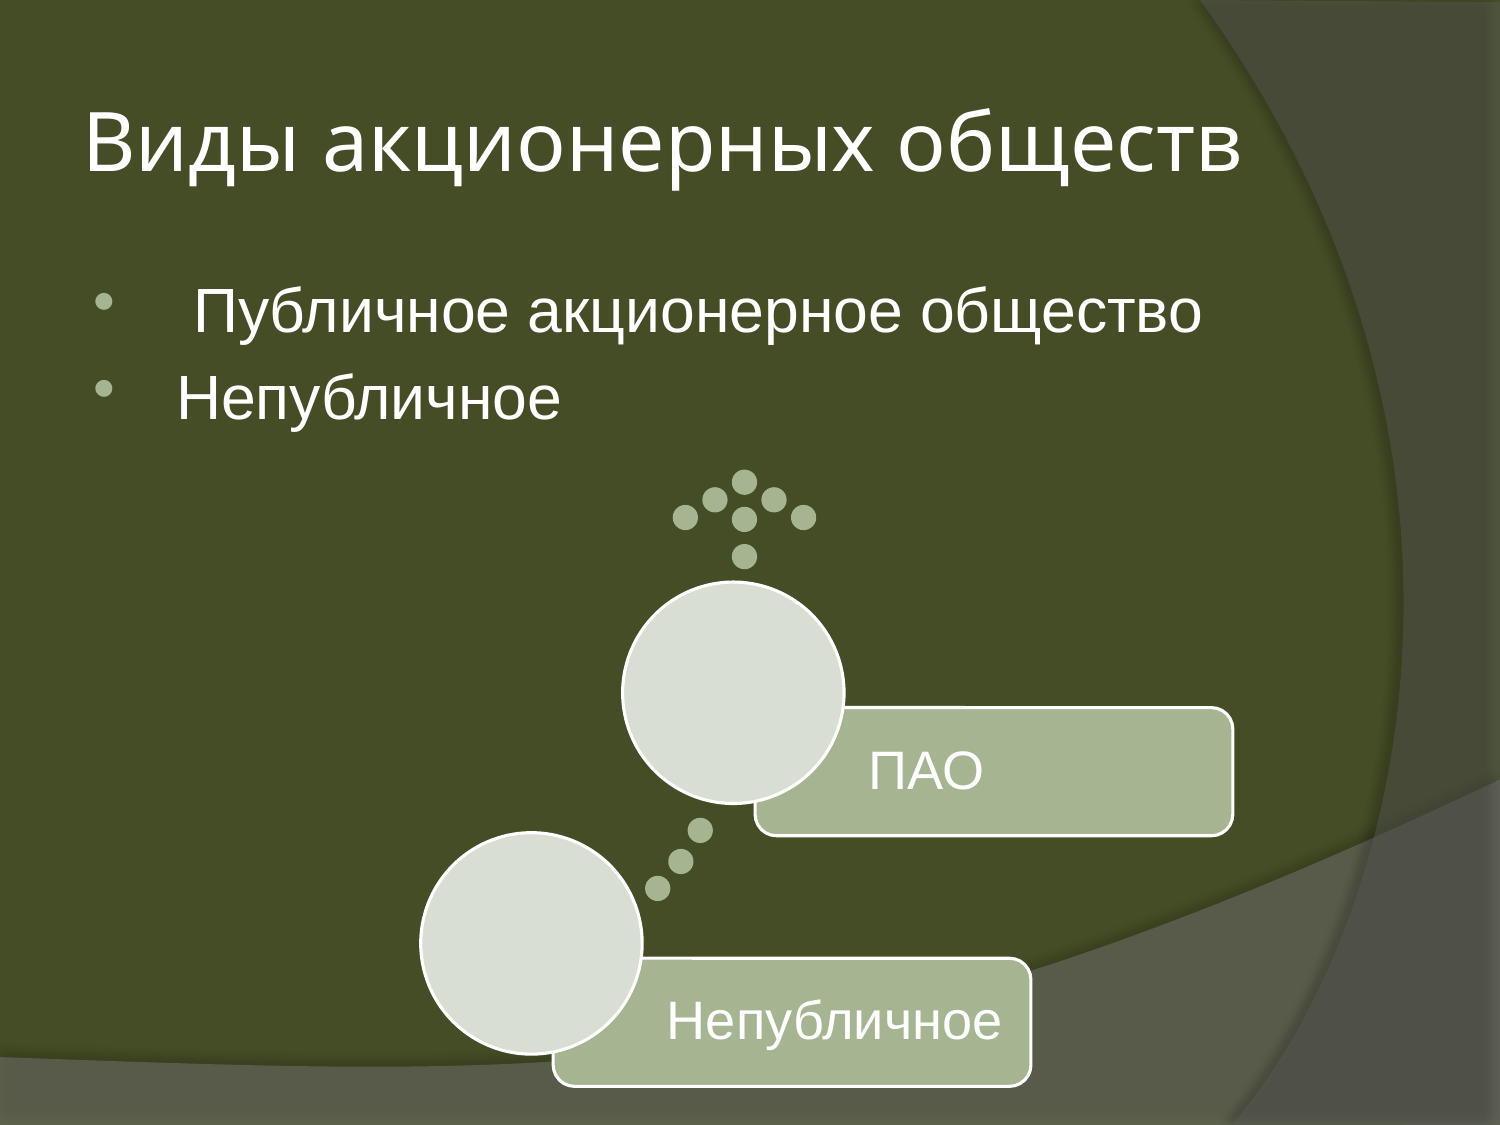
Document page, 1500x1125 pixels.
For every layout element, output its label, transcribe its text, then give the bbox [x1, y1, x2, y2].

list Публичное акционерное общество Непубличное [75, 262, 1300, 1005]
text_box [383, 432, 1270, 1125]
title Виды акционерных обществ [75, 45, 1300, 233]
